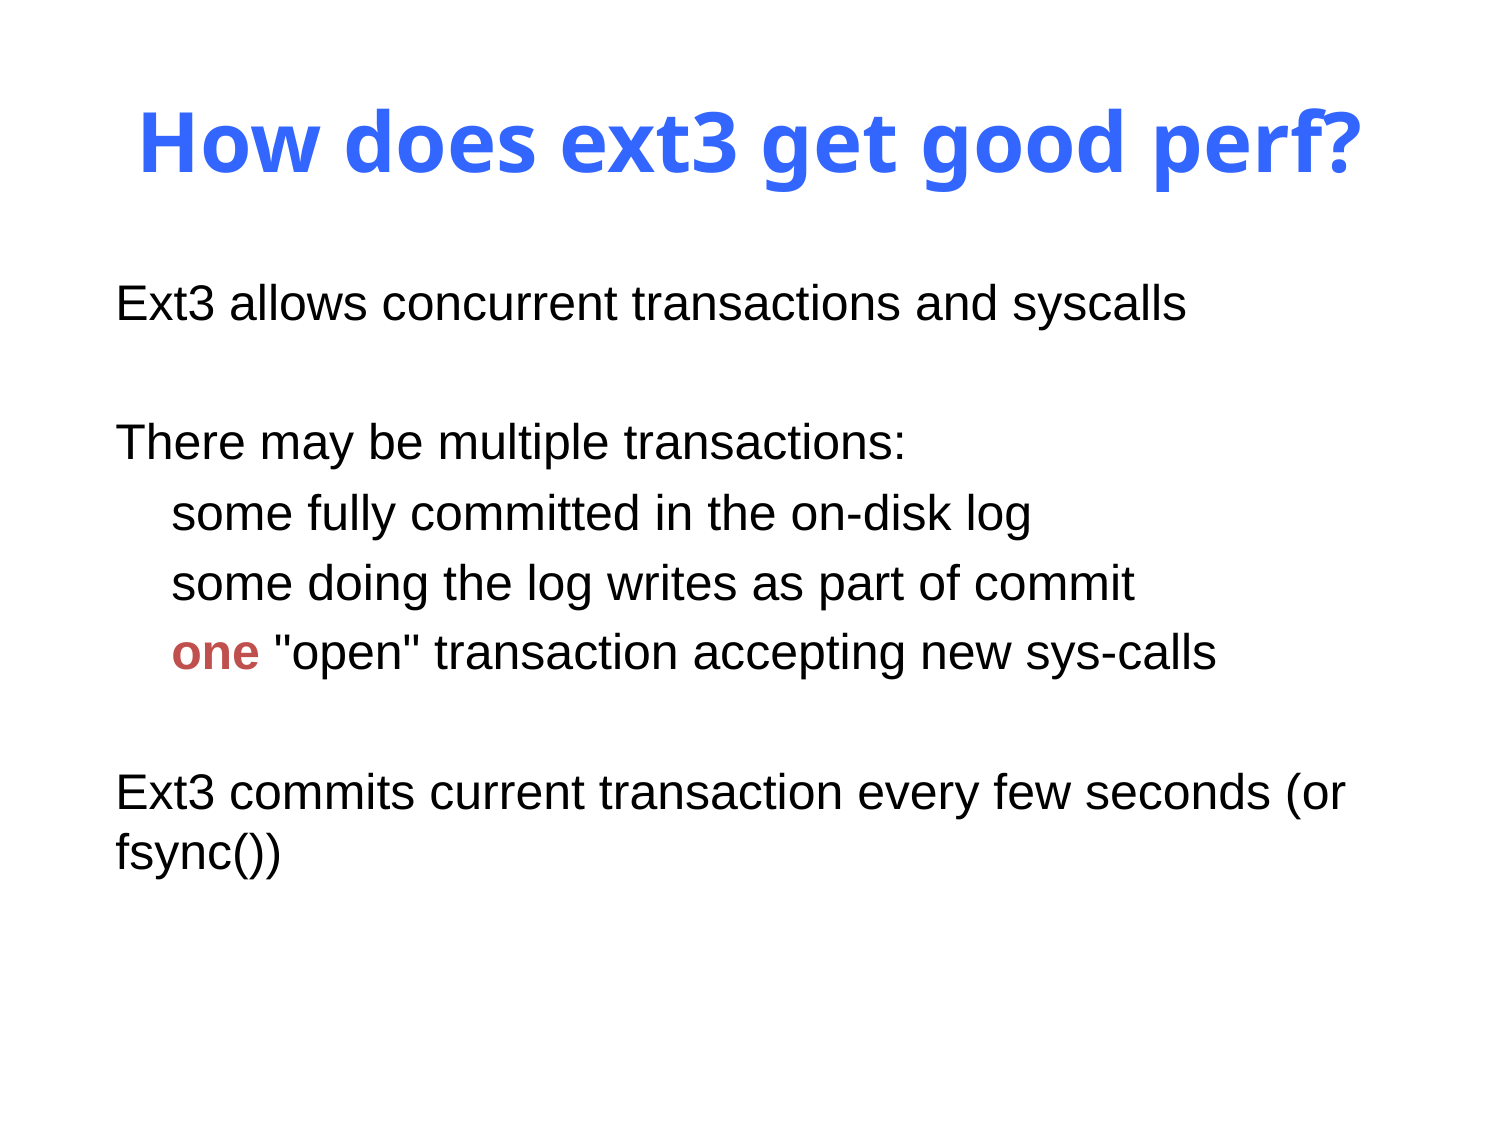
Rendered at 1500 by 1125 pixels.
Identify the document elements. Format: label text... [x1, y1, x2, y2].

list Ext3 allows concurrent transactions and syscalls There may be multiple transactions: some fully committed in the on-disk log some doing the log writes as part of commit one "open" transaction accepting new sys-calls Ext3 commits current transaction every few seconds (or fsync()) [100, 262, 1425, 1005]
title How does ext3 get good perf? [75, 45, 1425, 233]
